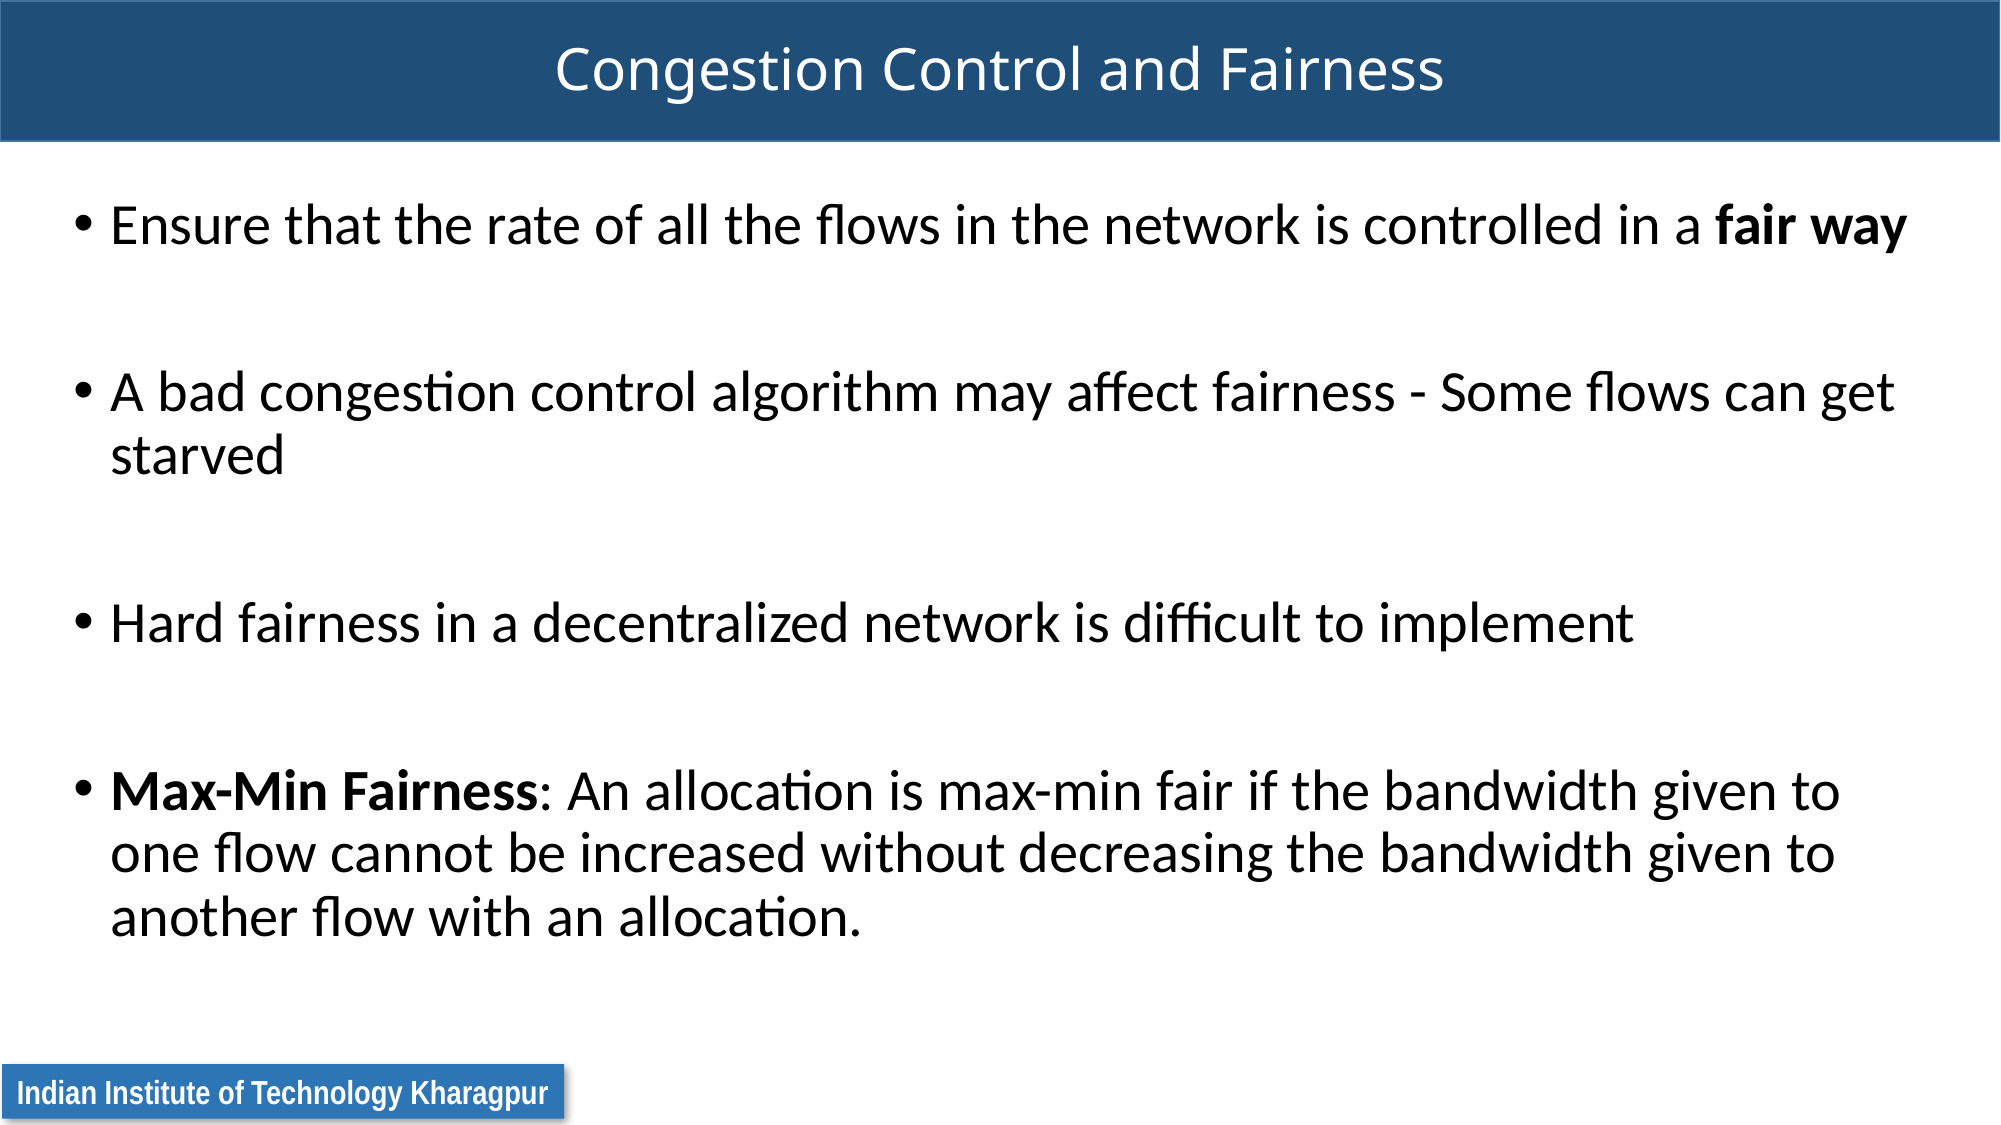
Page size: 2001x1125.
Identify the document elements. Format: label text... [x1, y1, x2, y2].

title Congestion Control and Fairness [0, 1, 2000, 141]
list Ensure that the rate of all the flows in the network is controlled in a fair way A bad congestion control algorithm may affect fairness - Some flows can get starved Hard fairness in a decentralized network is difficult to implement Max-Min Fairness: An allocation is max-min fair if the bandwidth given to one flow cannot be increased without decreasing the bandwidth given to another flow with an allocation. [58, 186, 1954, 1065]
